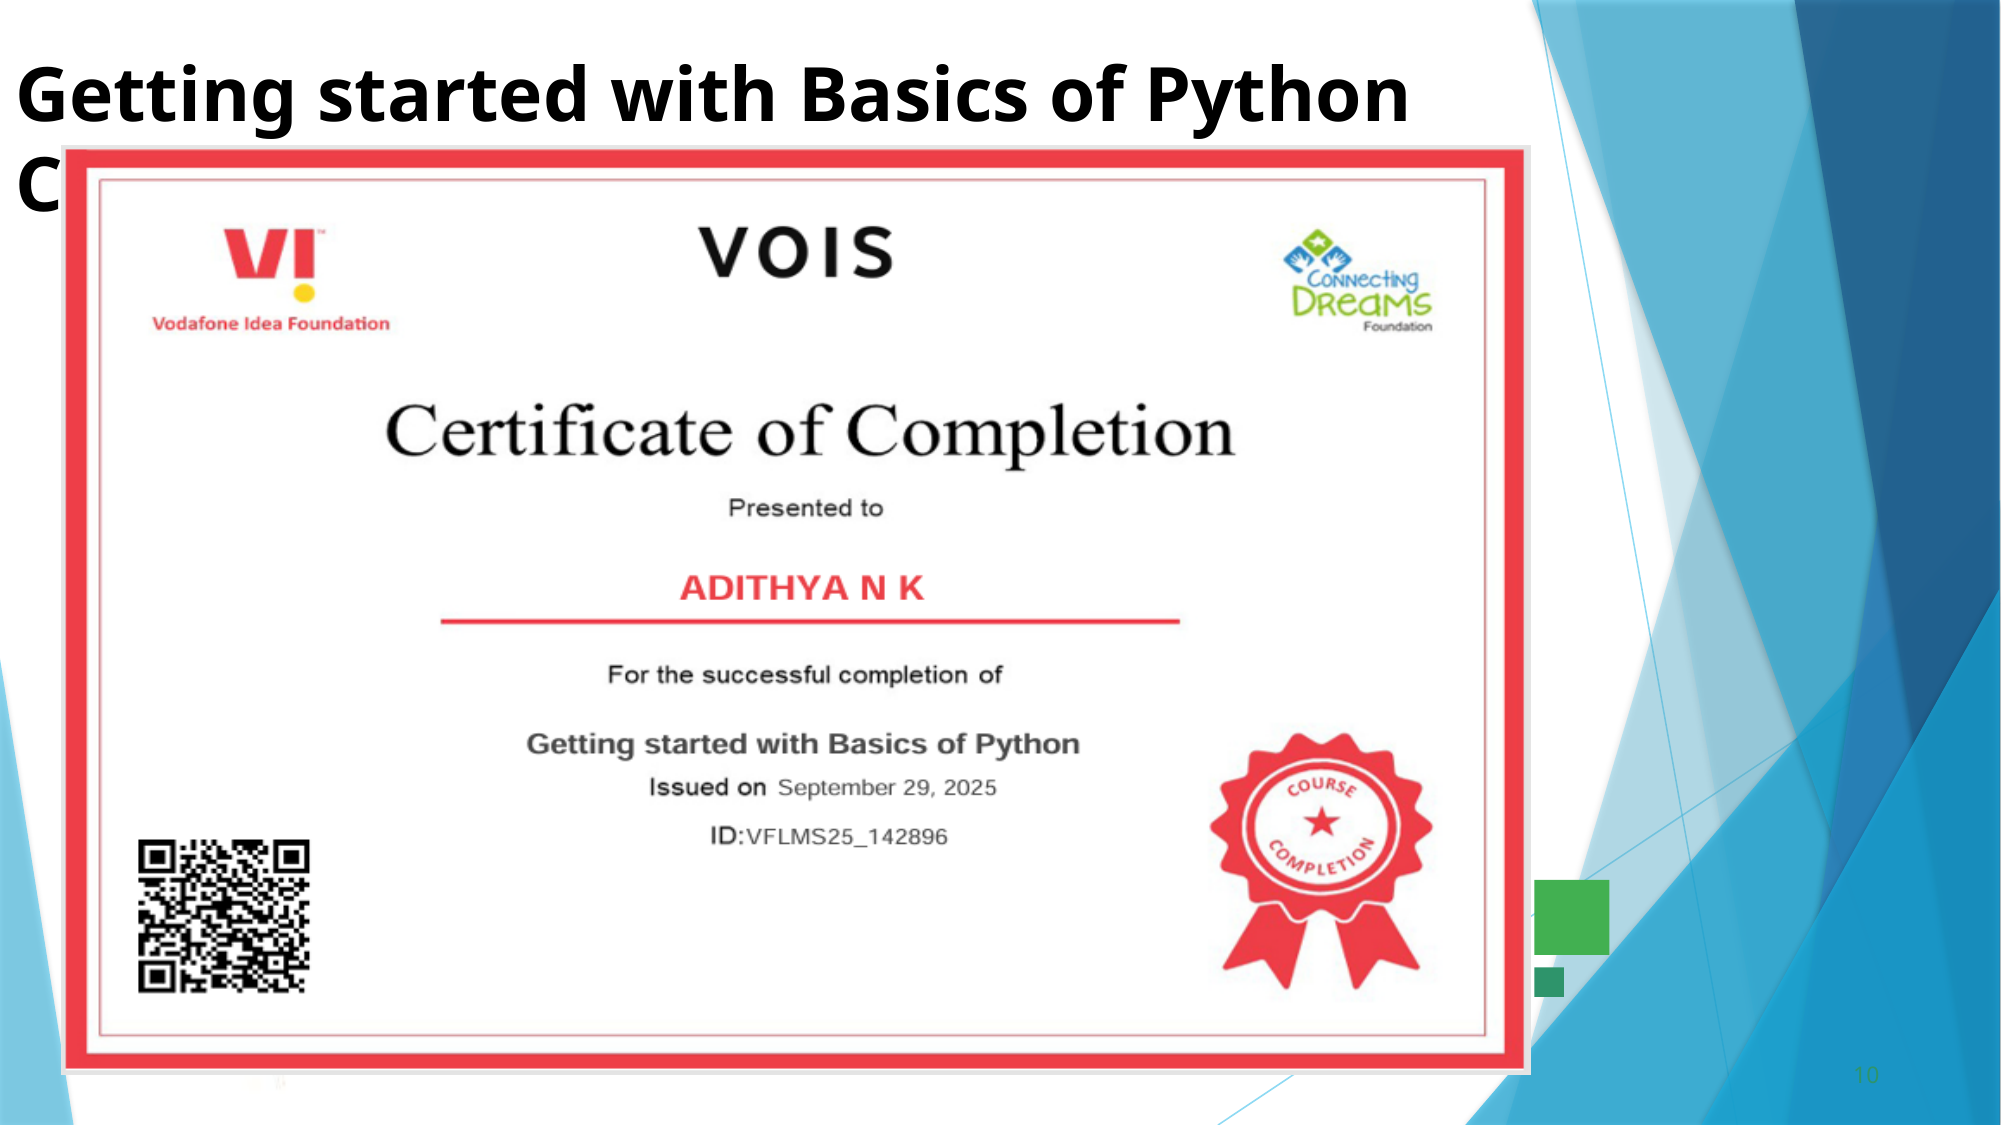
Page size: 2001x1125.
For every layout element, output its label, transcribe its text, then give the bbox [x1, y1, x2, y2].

picture [61, 144, 1532, 1094]
title Getting started with Basics of Python Certificate [0, 38, 1787, 188]
text_box [52, 209, 56, 319]
